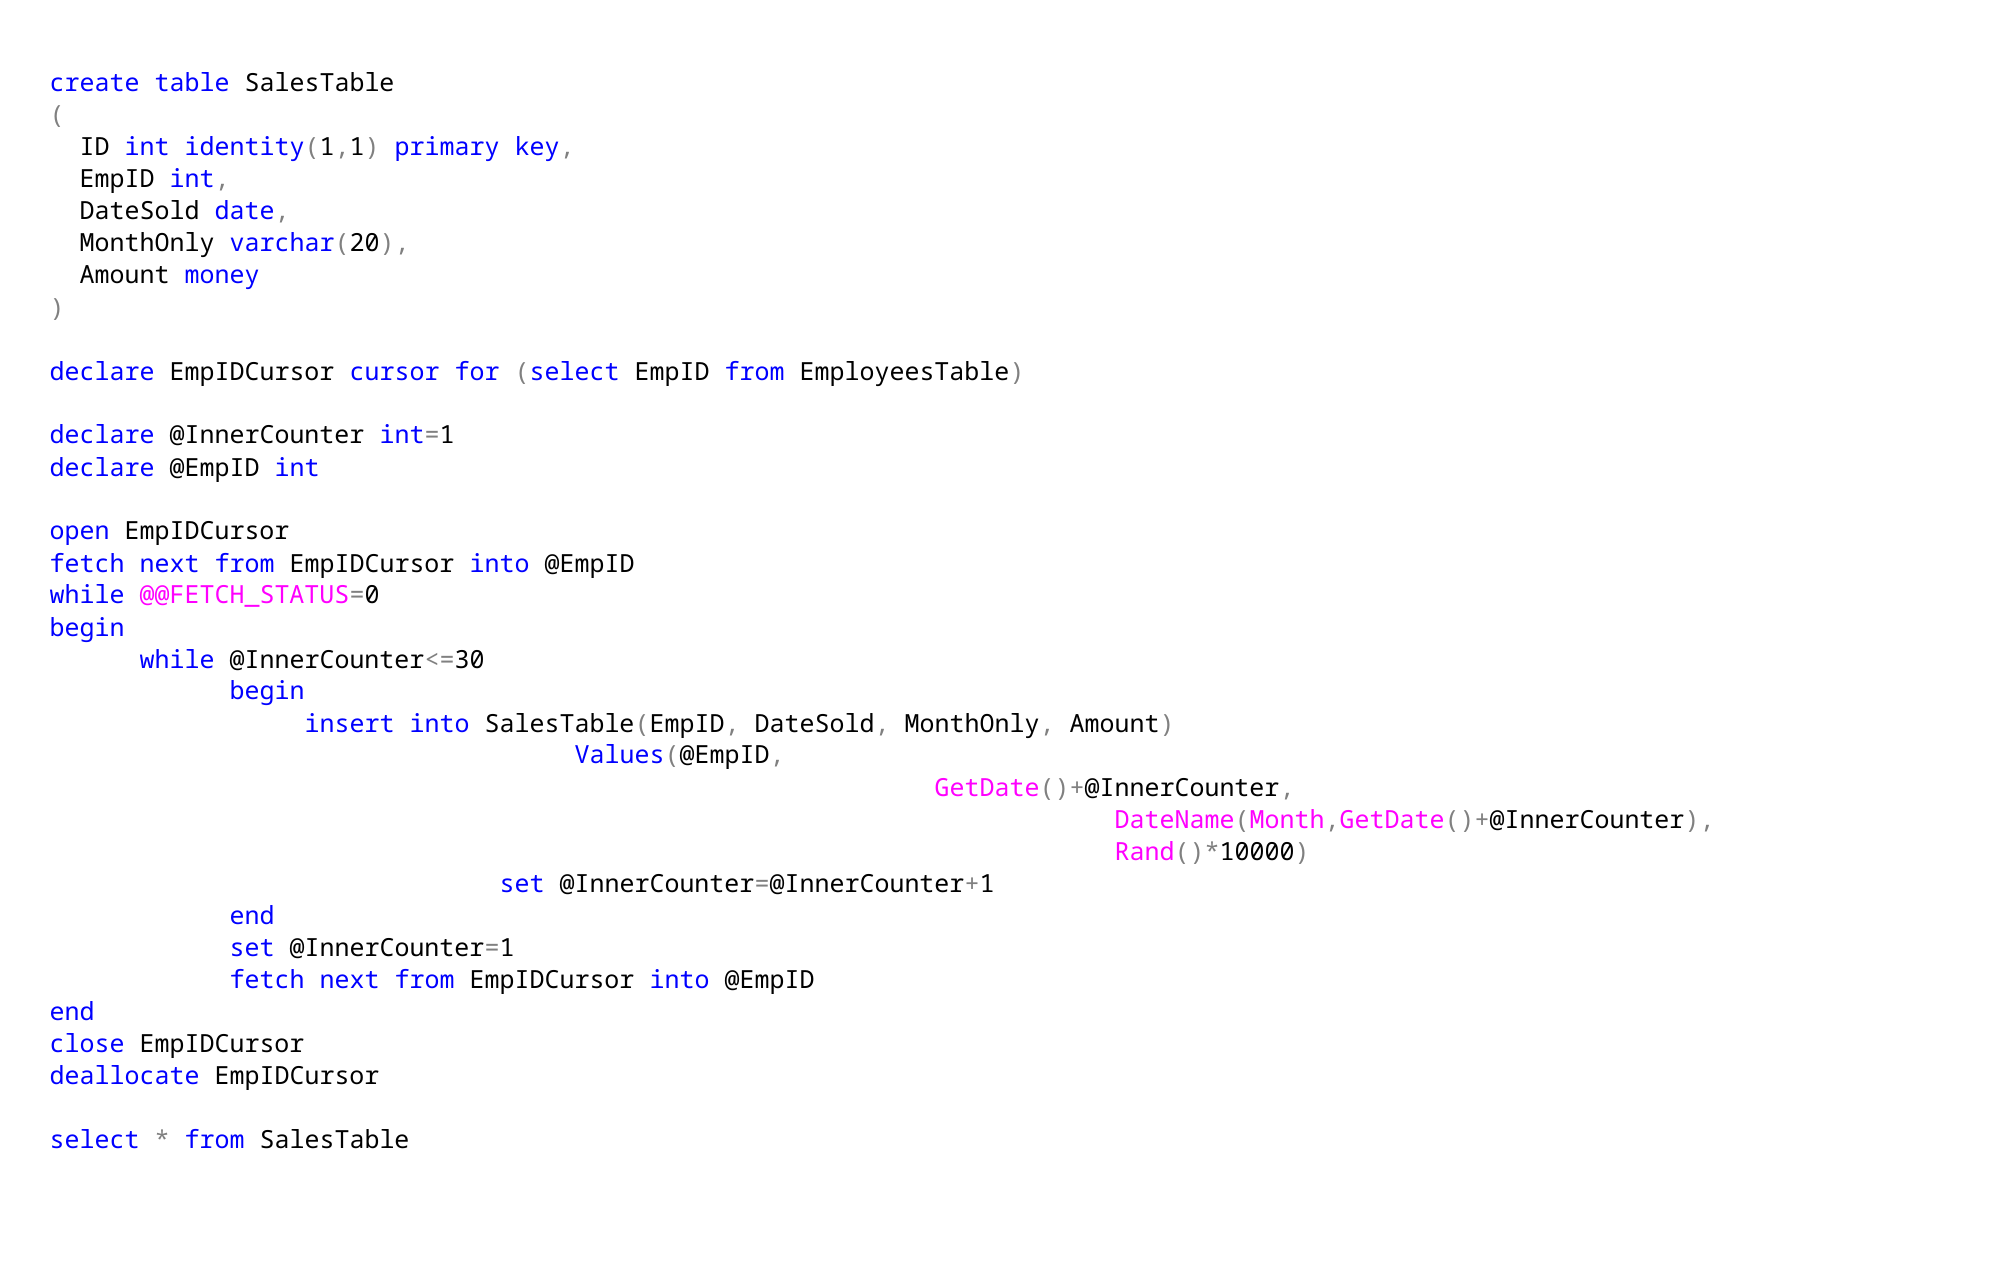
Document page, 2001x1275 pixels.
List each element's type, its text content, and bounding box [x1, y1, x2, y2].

text_box create table SalesTable ( ID int identity(1,1) primary key, EmpID int, DateSold date, MonthOnly varchar(20), Amount money ) declare EmpIDCursor cursor for (select EmpID from EmployeesTable) declare @InnerCounter int=1 declare @EmpID int open EmpIDCursor fetch next from EmpIDCursor into @EmpID while @@FETCH_STATUS=0 begin while @InnerCounter<=30 begin insert into SalesTable(EmpID, DateSold, MonthOnly, Amount) Values(@EmpID, GetDate()+@InnerCounter, DateName(Month,GetDate()+@InnerCounter), Rand()*10000) set @InnerCounter=@InnerCounter+1 end set @InnerCounter=1 fetch next from EmpIDCursor into @EmpID end close EmpIDCursor deallocate EmpIDCursor select * from SalesTable [34, 57, 1966, 1161]
